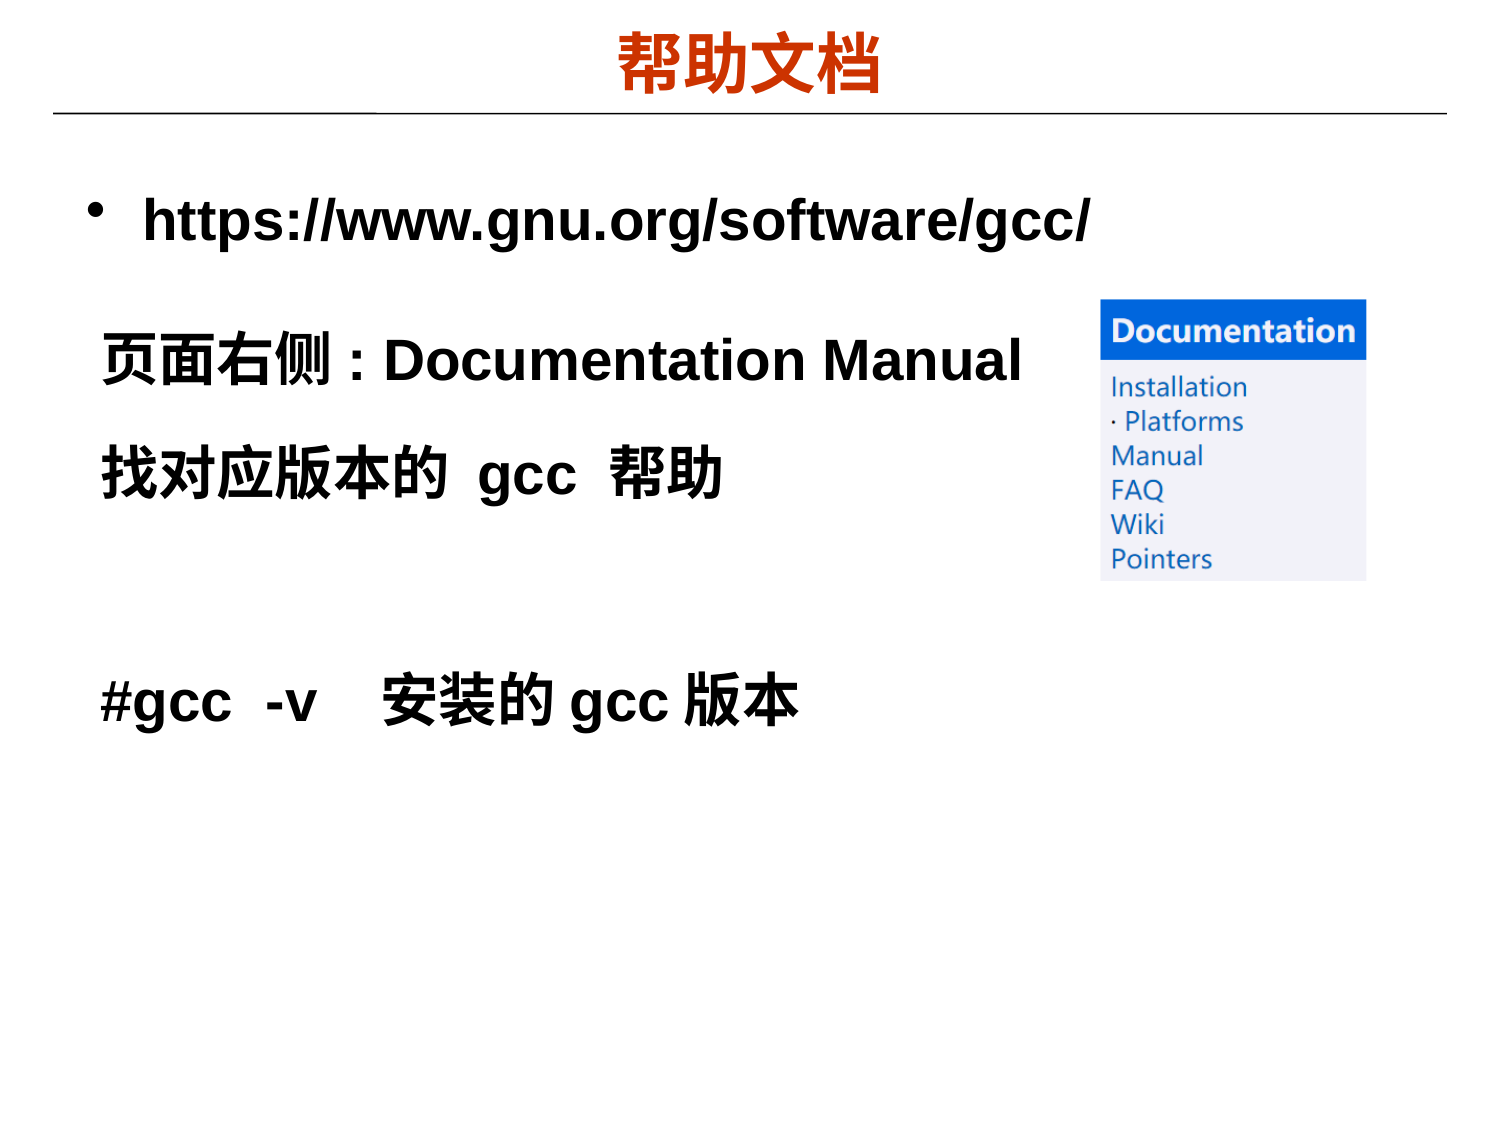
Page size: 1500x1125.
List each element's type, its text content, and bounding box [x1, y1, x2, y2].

list https://www.gnu.org/software/gcc/ [70, 163, 1201, 275]
picture [1089, 289, 1381, 582]
title 帮助文档 [75, 16, 1425, 109]
text_box 页面右侧: Documentation Manual 找对应版本的 gcc 帮助 #gcc -v 安装的gcc版本 [85, 304, 1090, 748]
